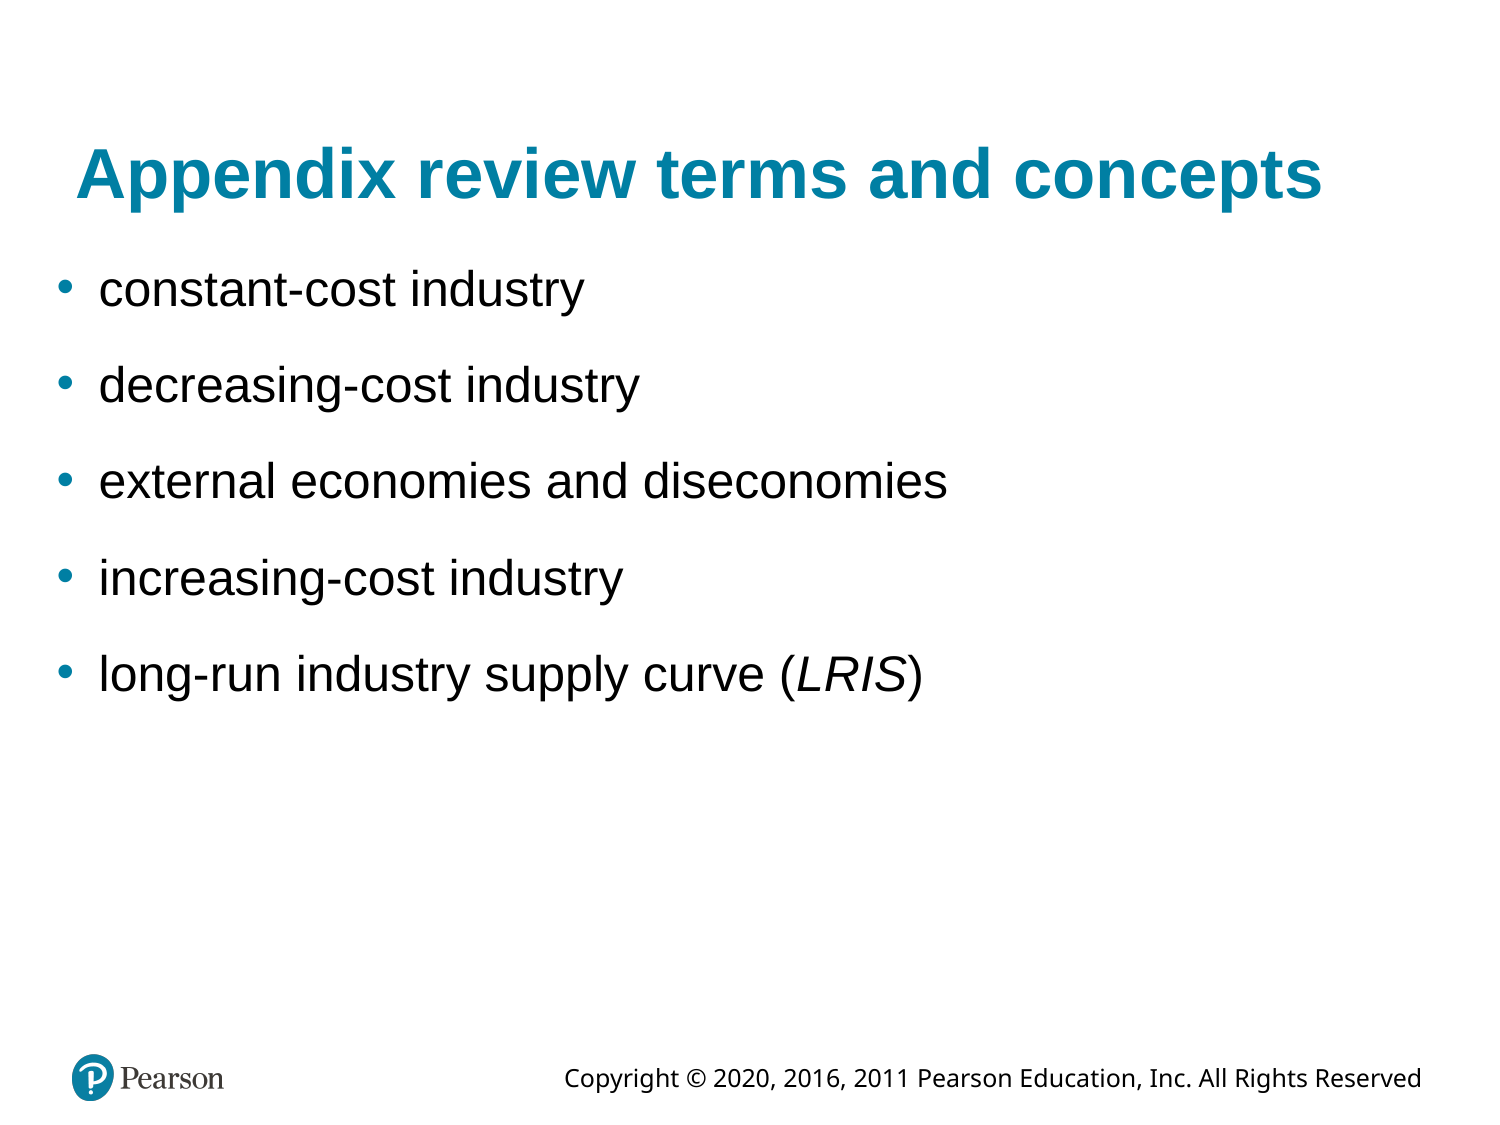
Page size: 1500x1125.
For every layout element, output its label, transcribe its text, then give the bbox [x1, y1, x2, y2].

picture [80, 1063, 106, 1088]
picture [98, 1054, 224, 1101]
picture [72, 1087, 83, 1101]
title Appendix review terms and concepts [75, 24, 1425, 213]
list constant-cost industry decreasing-cost industry external economies and diseconomies increasing-cost industry long-run industry supply curve (LRIS) [56, 256, 1408, 895]
picture [72, 1054, 88, 1070]
